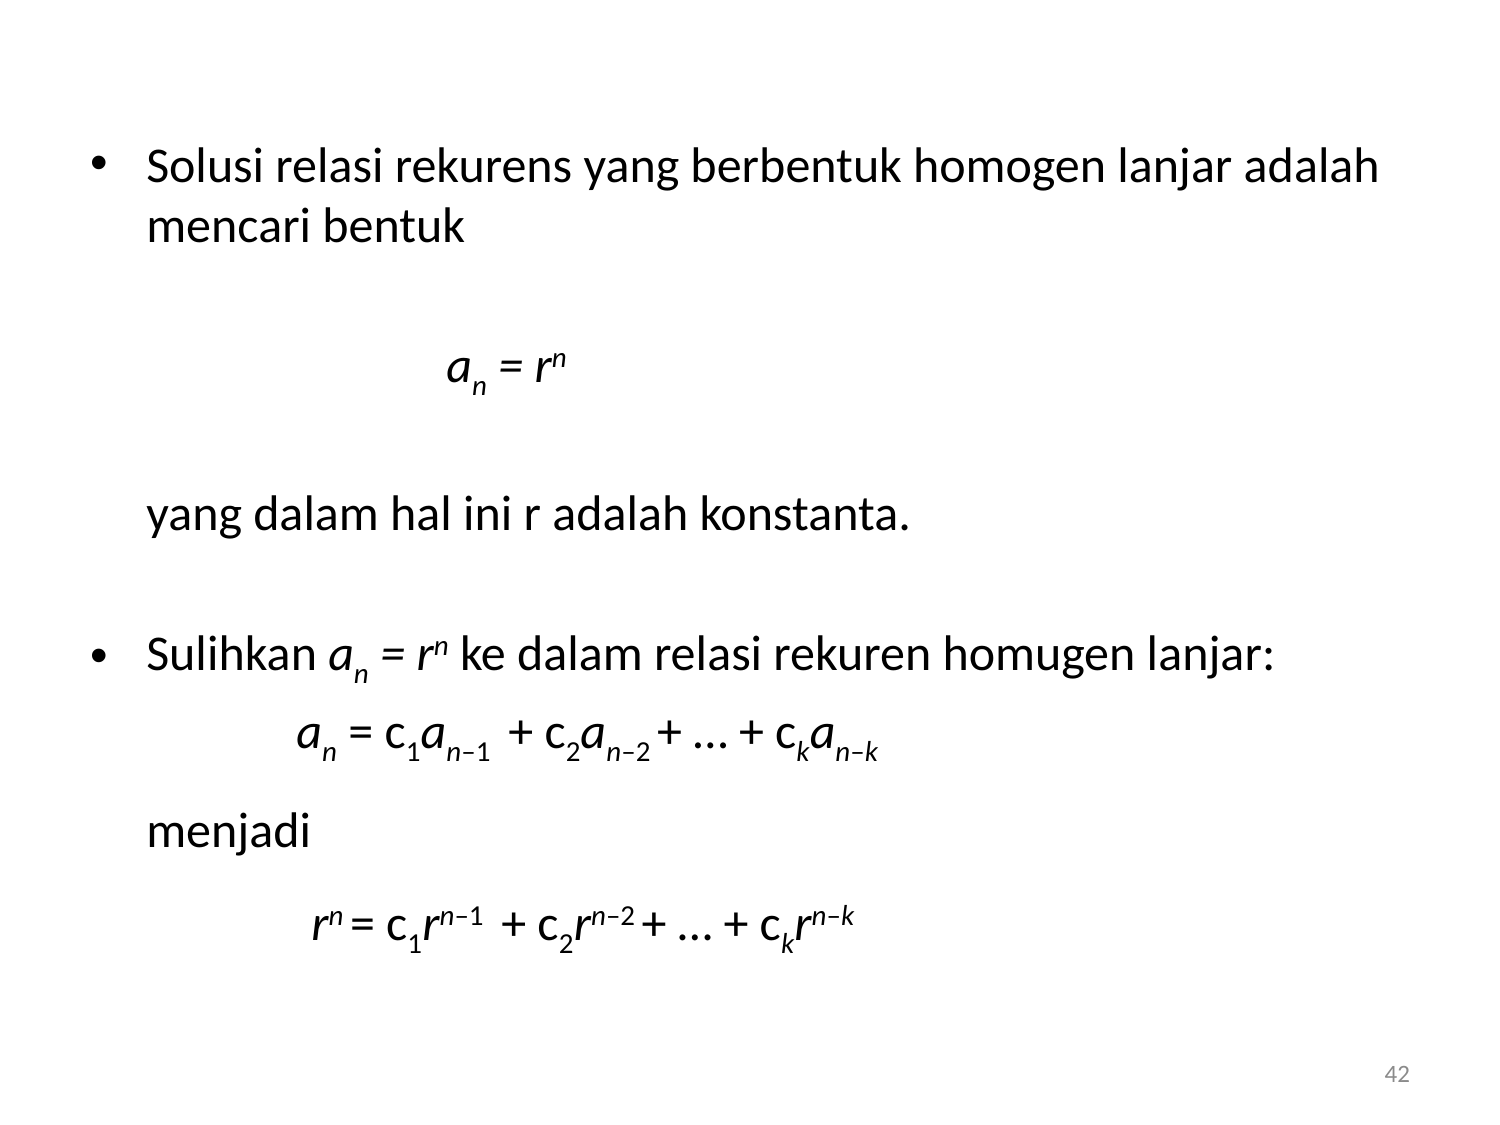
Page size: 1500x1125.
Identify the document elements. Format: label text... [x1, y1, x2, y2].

list Solusi relasi rekurens yang berbentuk homogen lanjar adalah mencari bentuk an = rn yang dalam hal ini r adalah konstanta. Sulihkan an = rn ke dalam relasi rekuren homugen lanjar: an = c1an–1 + c2an–2 + … + ckan–k menjadi rn = c1rn–1 + c2rn–2 + … + ckrn–k [75, 125, 1425, 1005]
slide_number 42 [1074, 1042, 1425, 1103]
